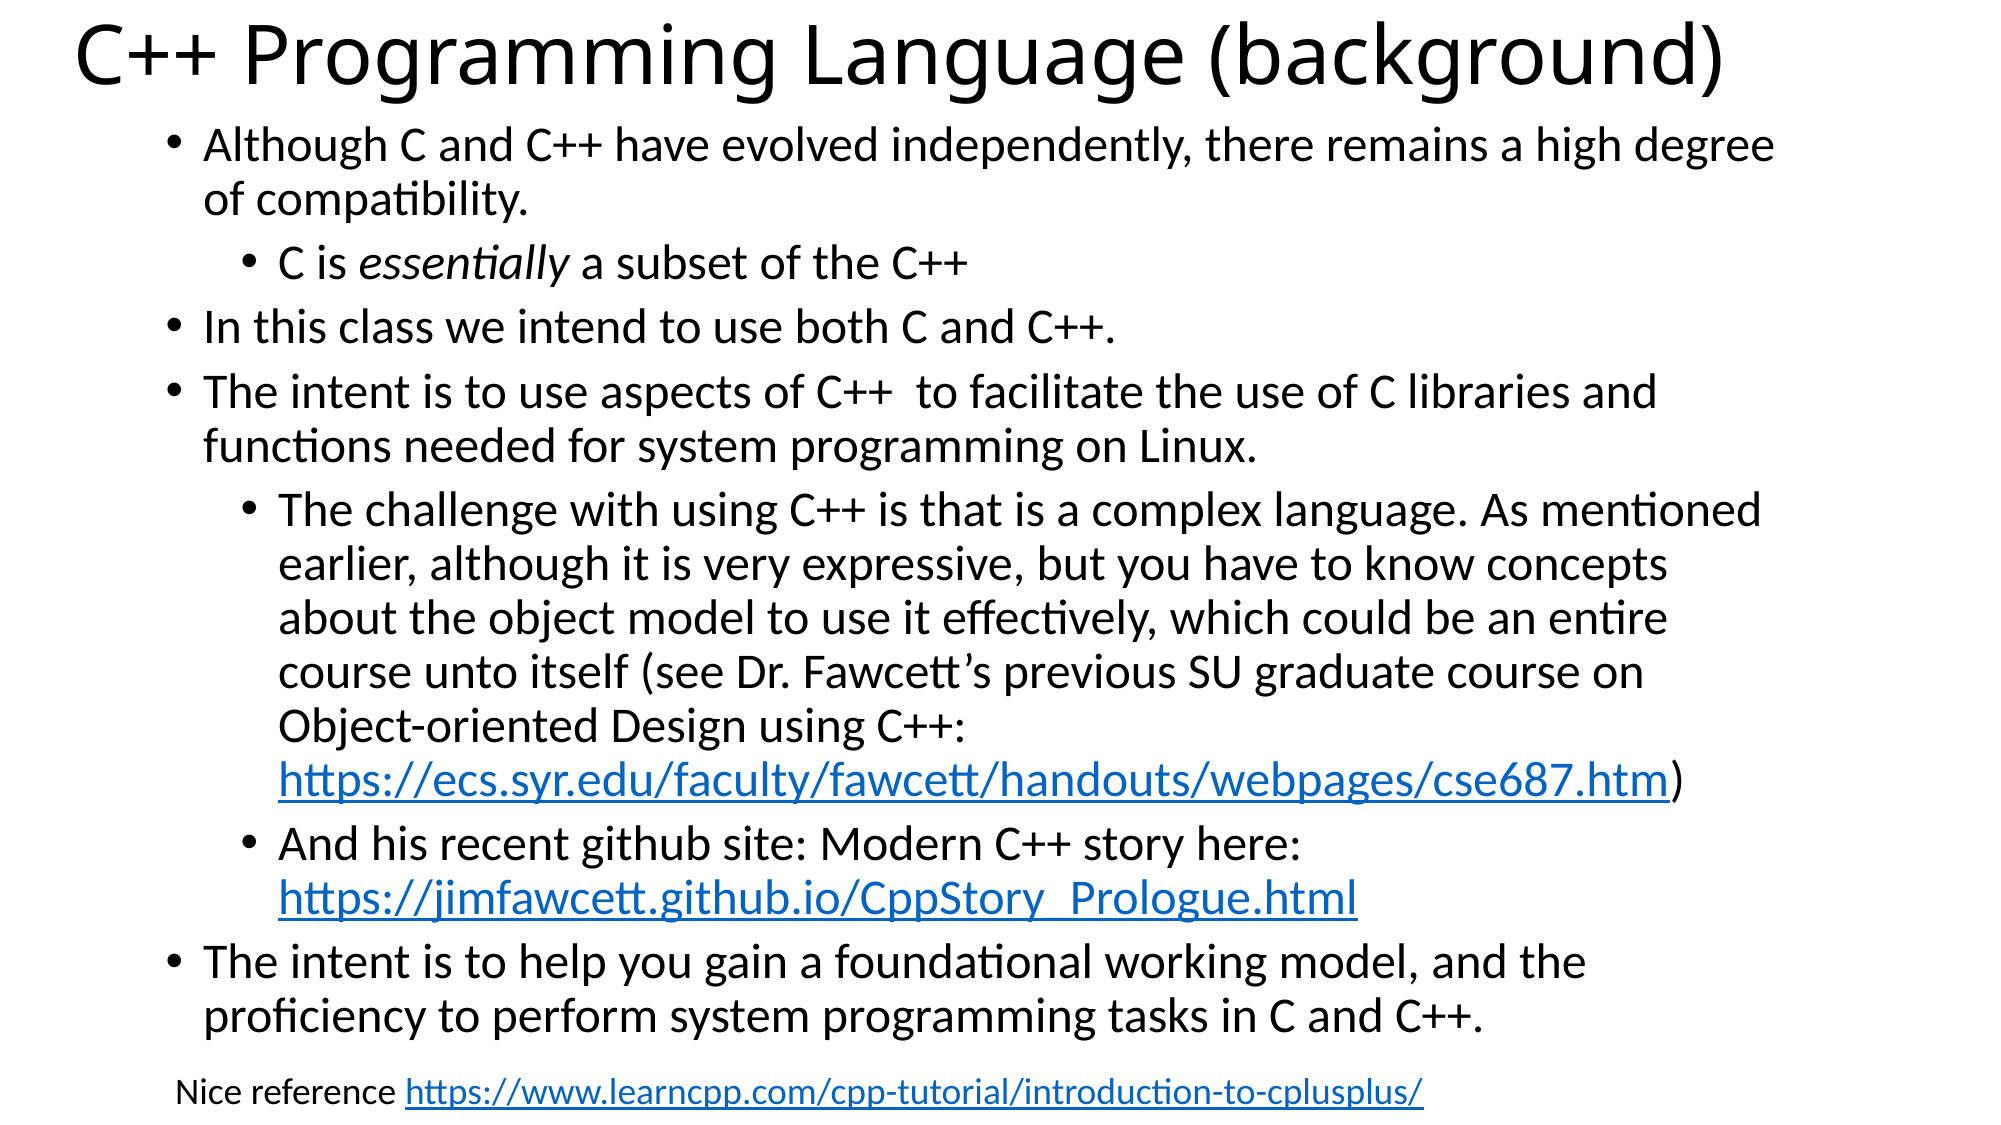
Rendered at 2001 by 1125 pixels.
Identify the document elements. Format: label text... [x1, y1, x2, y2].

list Although C and C++ have evolved independently, there remains a high degree of compatibility. C is essentially a subset of the C++ In this class we intend to use both C and C++. The intent is to use aspects of C++ to facilitate the use of C libraries and functions needed for system programming on Linux. The challenge with using C++ is that is a complex language. As mentioned earlier, although it is very expressive, but you have to know concepts about the object model to use it effectively, which could be an entire course unto itself (see Dr. Fawcett’s previous SU graduate course on Object-oriented Design using C++: https://ecs.syr.edu/faculty/fawcett/handouts/webpages/cse687.htm) And his recent github site: Modern C++ story here: https://jimfawcett.github.io/CppStory_Prologue.html The intent is to help you gain a foundational working model, and the proficiency to perform system programming tasks in C and C++. [75, 110, 1801, 1121]
text_box Nice reference https://www.learncpp.com/cpp-tutorial/introduction-to-cplusplus/ [160, 1059, 1968, 1120]
title C++ Programming Language (background) [58, 4, 1784, 111]
